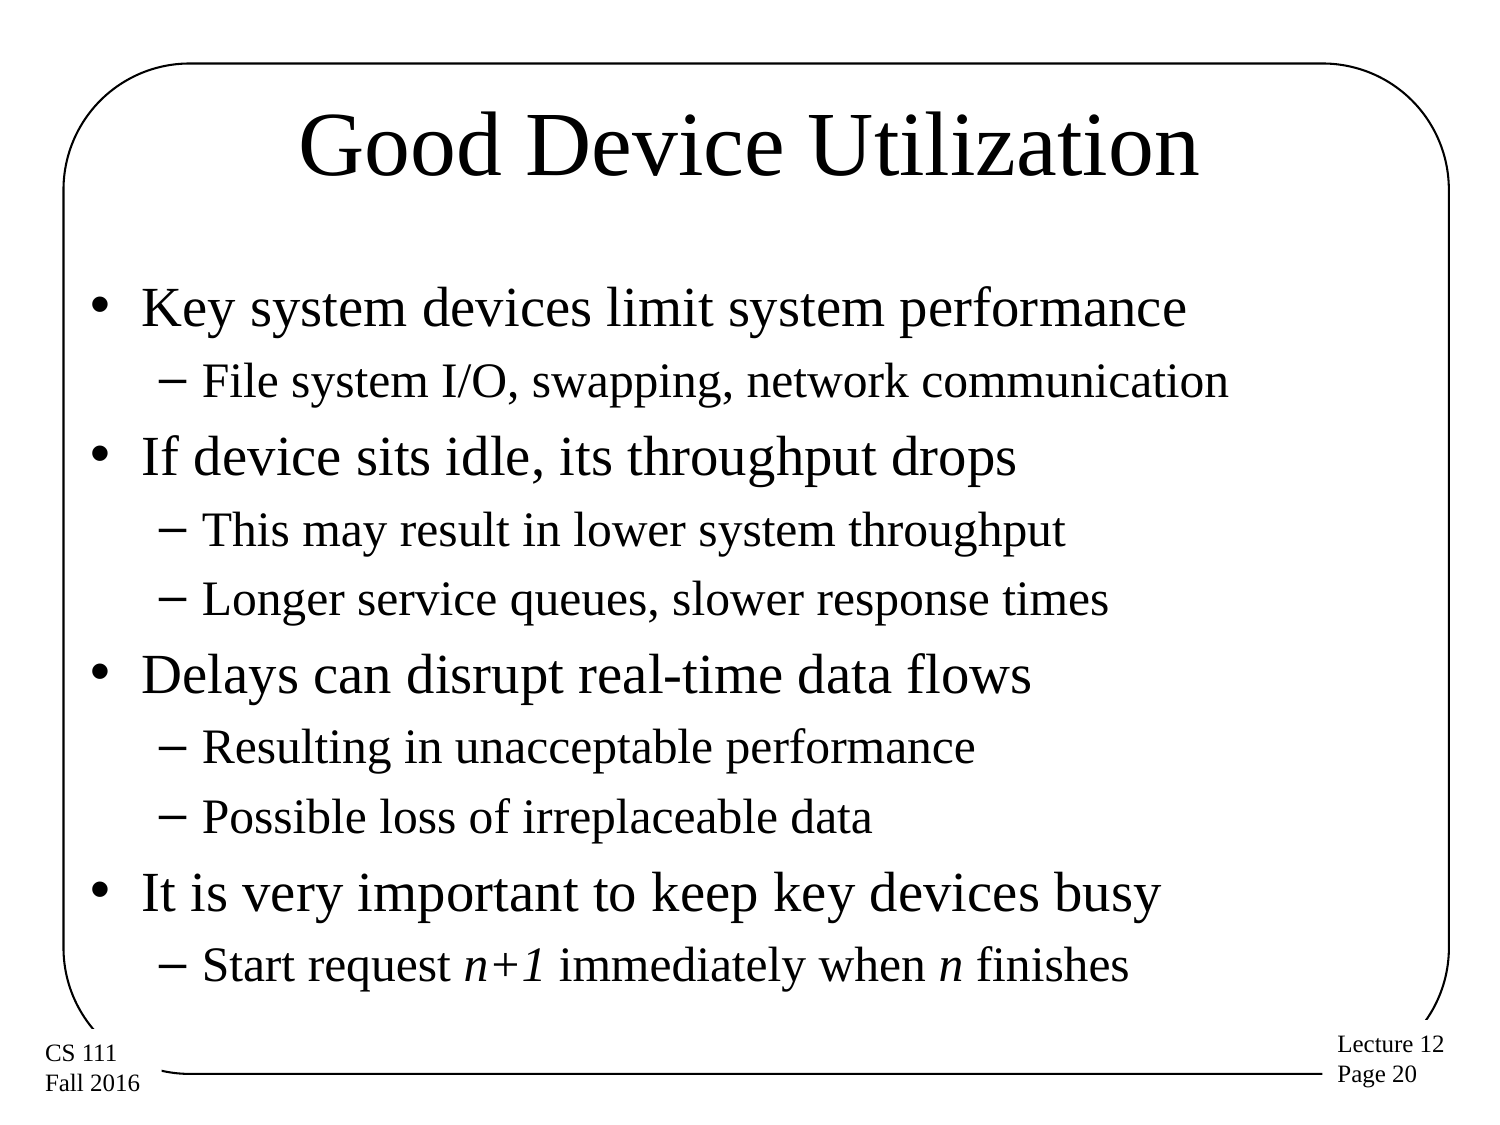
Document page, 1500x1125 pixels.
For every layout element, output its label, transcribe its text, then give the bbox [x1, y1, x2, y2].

list Key system devices limit system performance File system I/O, swapping, network communication If device sits idle, its throughput drops This may result in lower system throughput Longer service queues, slower response times Delays can disrupt real-time data flows Resulting in unacceptable performance Possible loss of irreplaceable data It is very important to keep key devices busy Start request n+1 immediately when n finishes [74, 262, 1426, 1006]
title Good Device Utilization [74, 44, 1426, 233]
